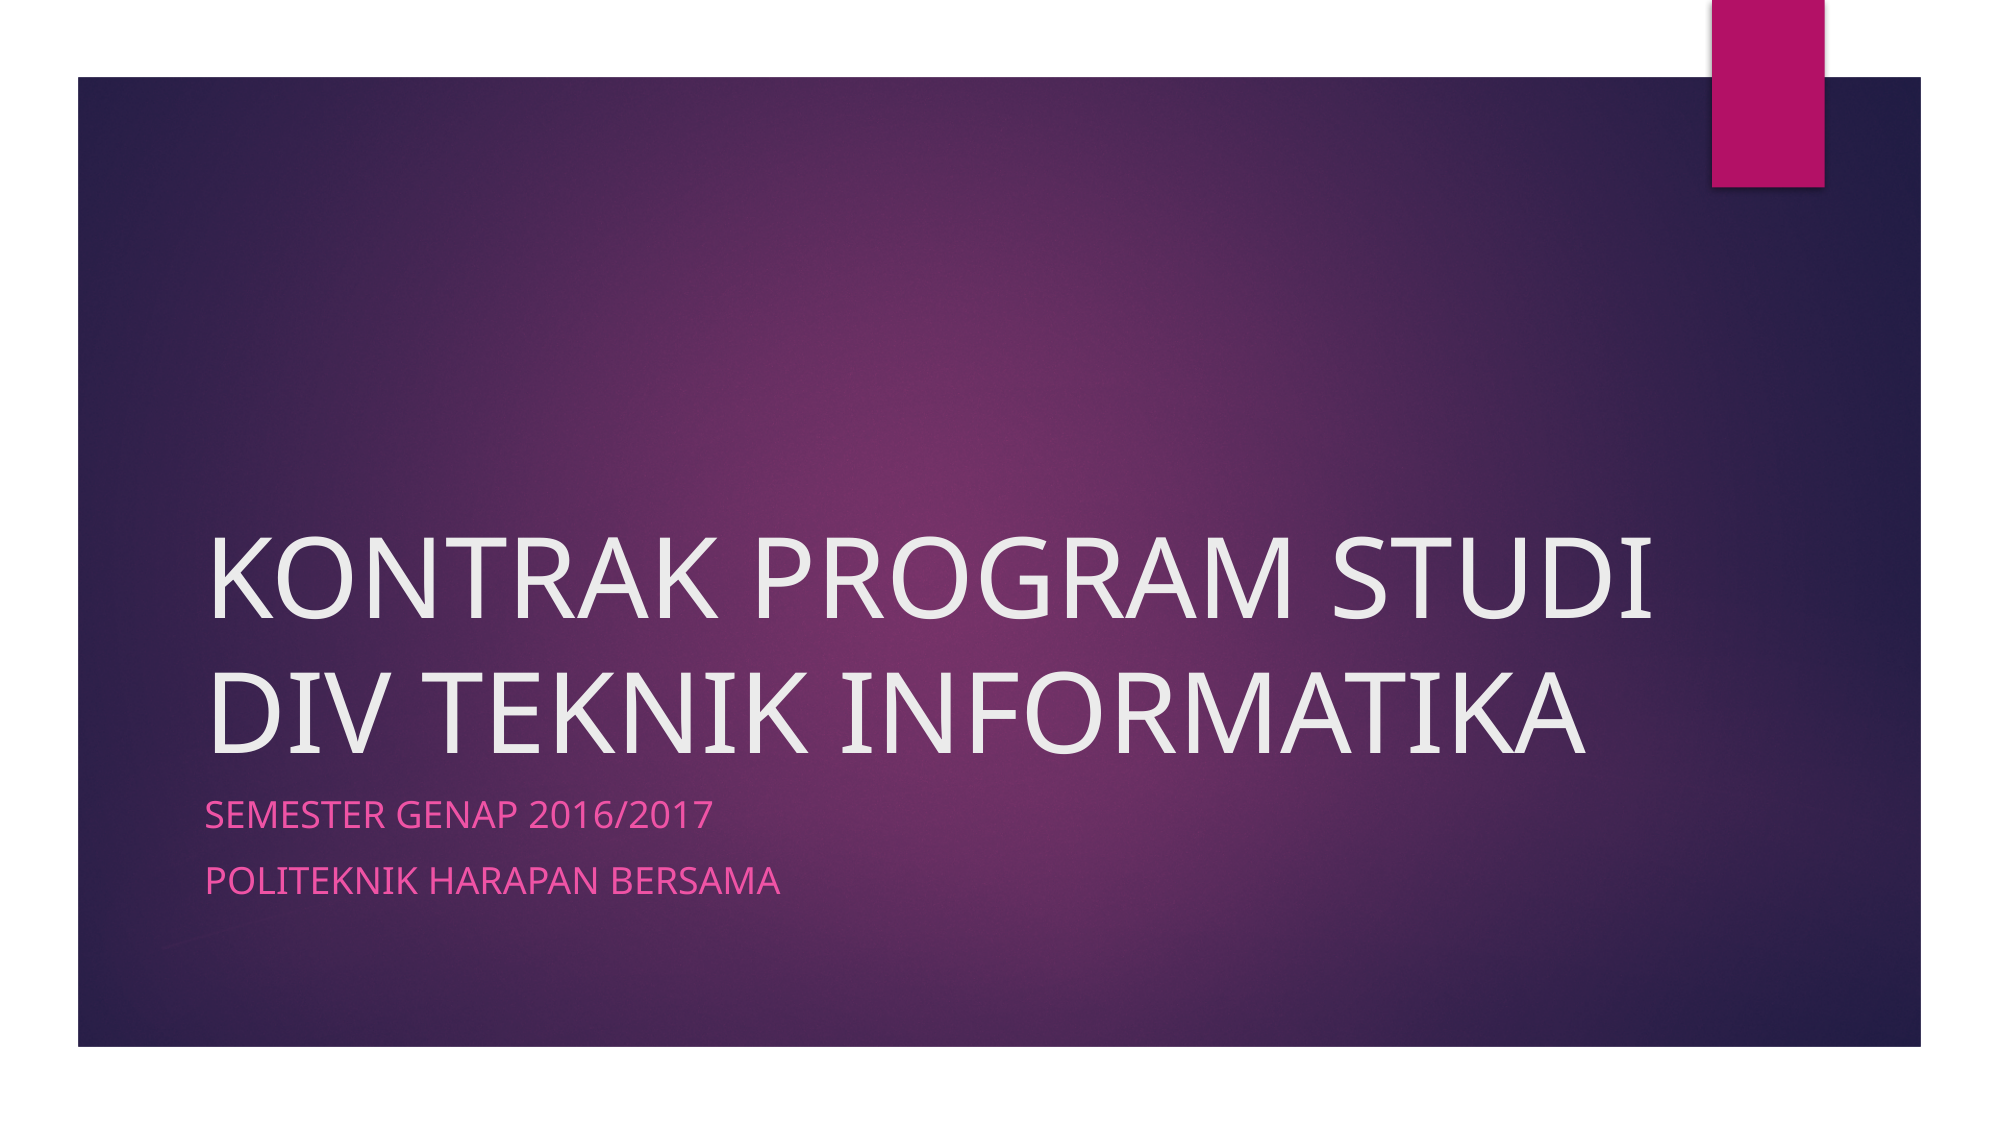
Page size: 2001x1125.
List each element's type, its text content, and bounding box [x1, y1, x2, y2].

title KONTRAK PROGRAM STUDI DIV TEKNIK INFORMATIKA [189, 344, 1860, 784]
subtitle Semester genap 2016/2017 Politeknik harapan bersama [189, 783, 1638, 925]
